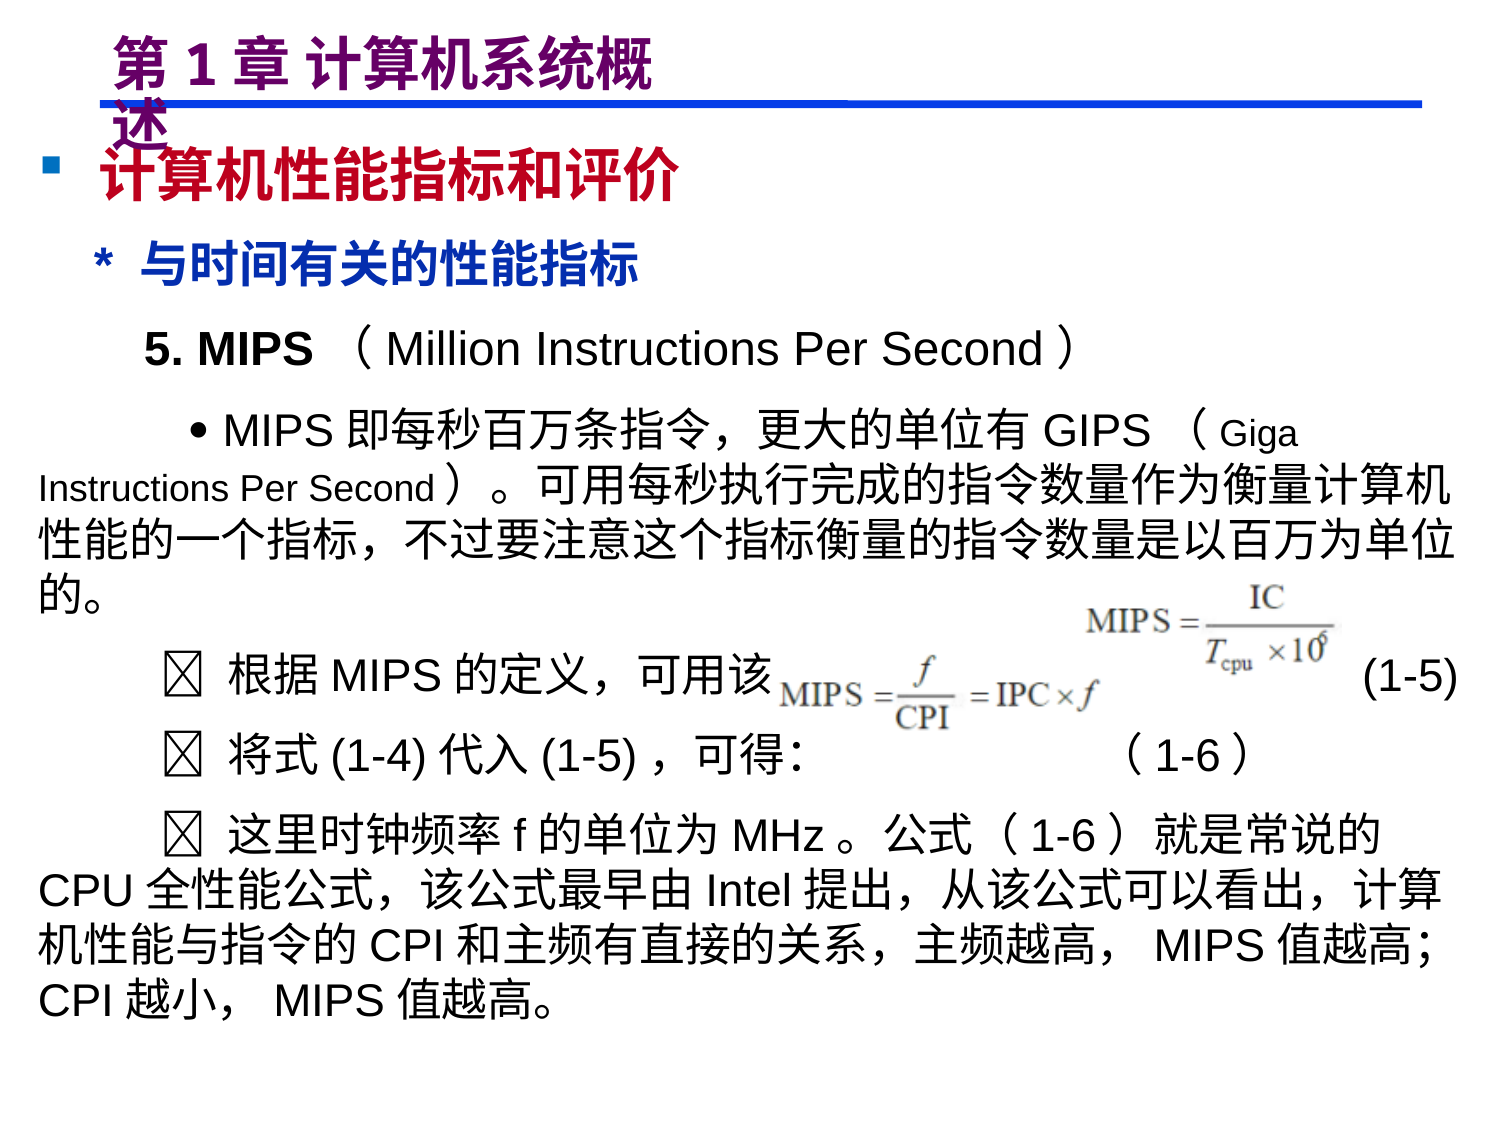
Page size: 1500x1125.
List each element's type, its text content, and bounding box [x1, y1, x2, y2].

subtitle 计算机性能指标和评价 * 与时间有关的性能指标 5. MIPS（Million Instructions Per Second）  MIPS即每秒百万条指令，更大的单位有GIPS（Giga Instructions Per Second）。可用每秒执行完成的指令数量作为衡量计算机性能的一个指标，不过要注意这个指标衡量的指令数量是以百万为单位的。  根据MIPS的定义，可用该公式计算MIPS： (1-5)  将式(1-4)代入(1-5)，可得： （1-6）  这里时钟频率f的单位为MHz。公式（1-6）就是常说的CPU全性能公式，该公式最早由Intel提出，从该公式可以看出，计算机性能与指令的CPI和主频有直接的关系，主频越高，MIPS值越高；CPI越小，MIPS值越高。 [22, 129, 1479, 991]
picture [773, 564, 1342, 734]
title 第1章 计算机系统概述 [100, 32, 710, 230]
